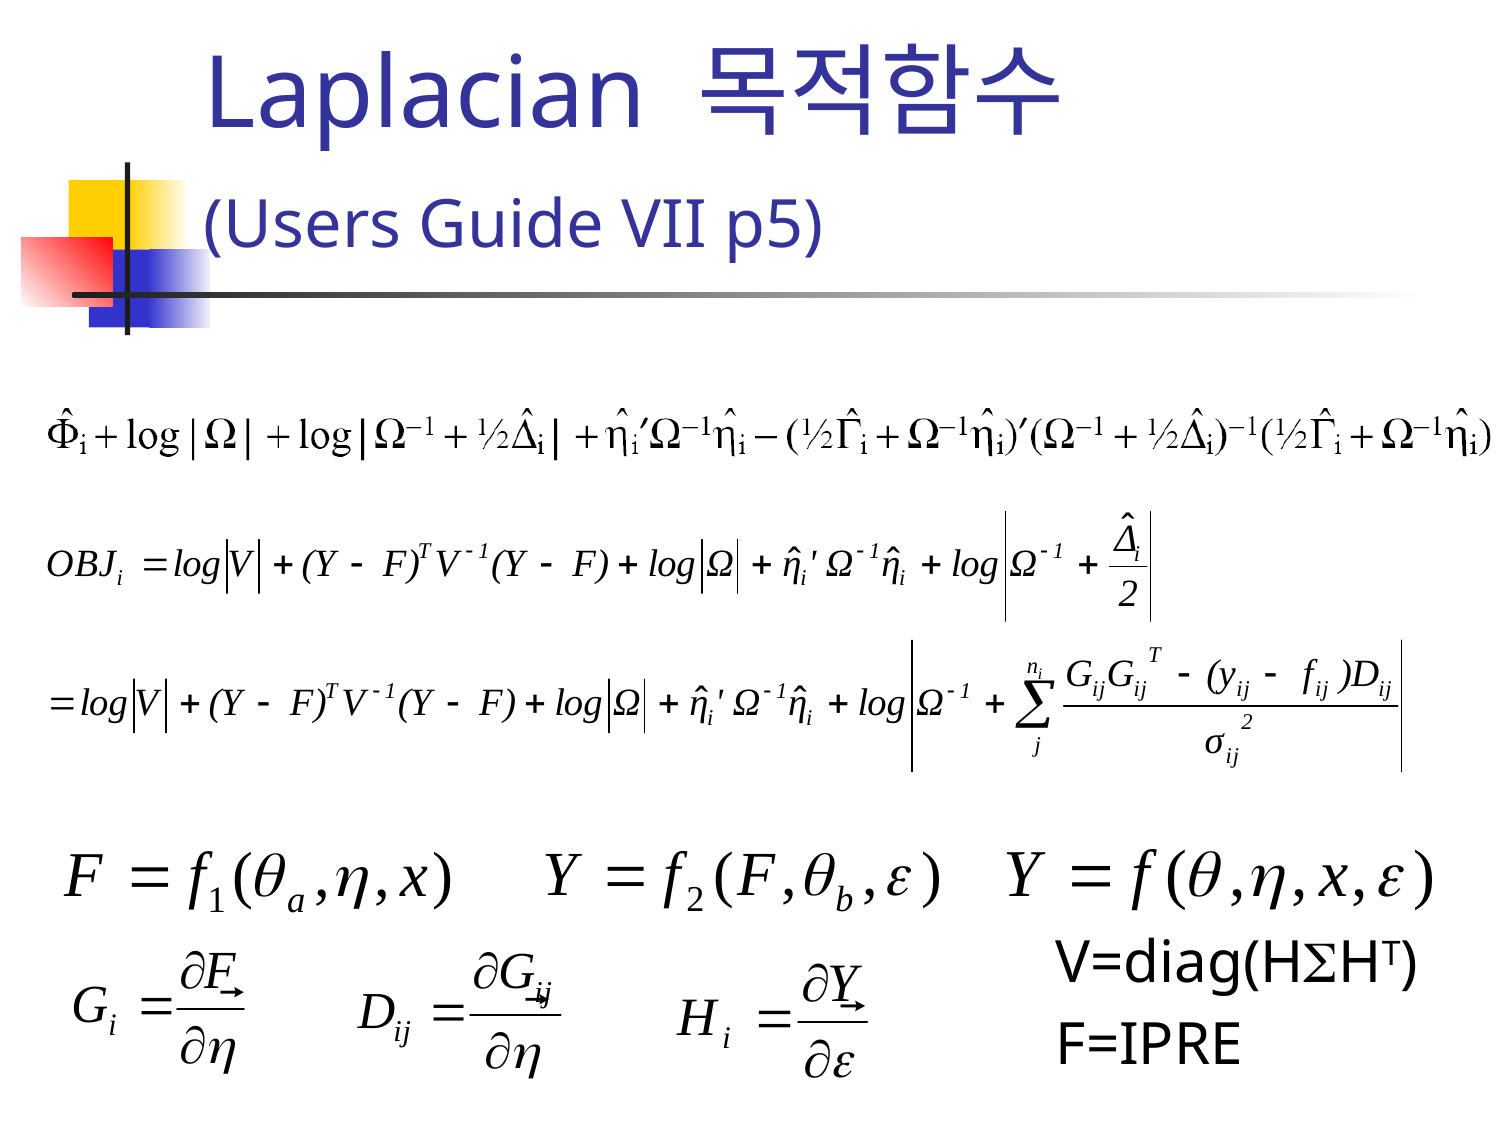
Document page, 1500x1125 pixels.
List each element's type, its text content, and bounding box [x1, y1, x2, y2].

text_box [997, 817, 1448, 924]
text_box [40, 503, 1410, 780]
text_box V=diag(HSHT) F=IPRE [1041, 932, 1433, 1084]
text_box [666, 940, 881, 1090]
picture [40, 396, 1500, 471]
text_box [537, 822, 952, 927]
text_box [64, 937, 255, 1085]
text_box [52, 822, 467, 929]
title Laplacian 목적함수 (Users Guide VII p5) [188, 35, 1468, 275]
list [348, 928, 574, 1089]
